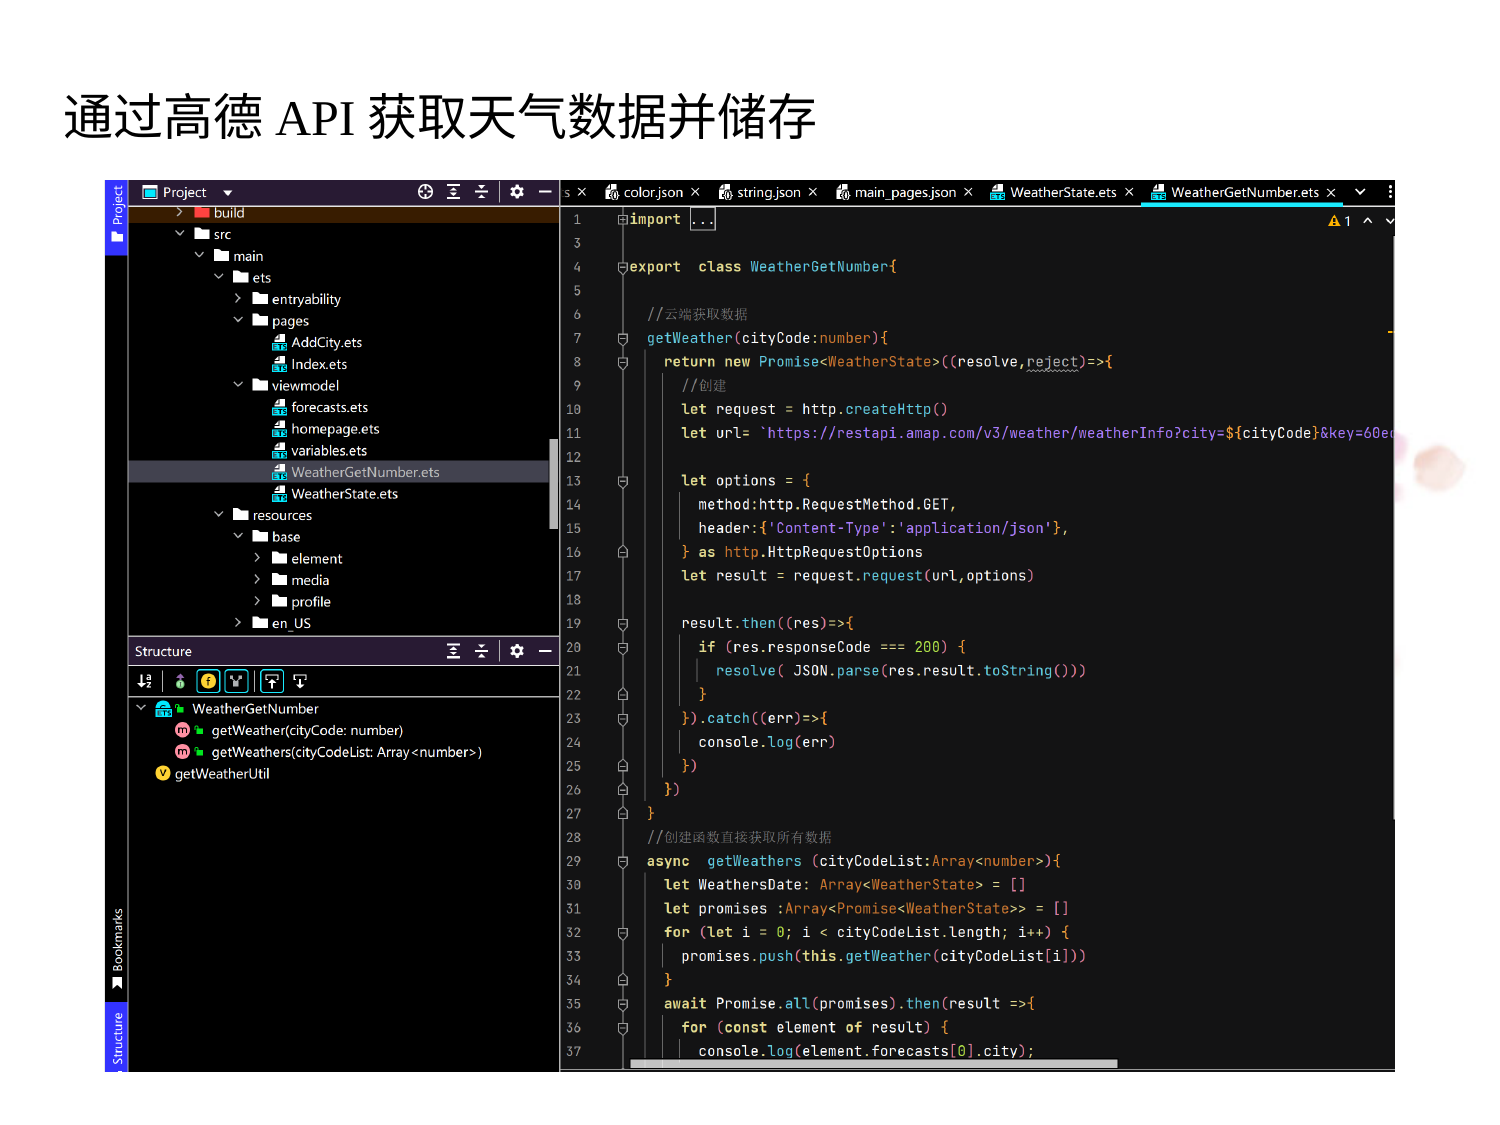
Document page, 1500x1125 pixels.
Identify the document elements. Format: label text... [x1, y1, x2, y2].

picture [104, 180, 1499, 1072]
text_box 通过高德API获取天气数据并储存 [48, 77, 1500, 153]
